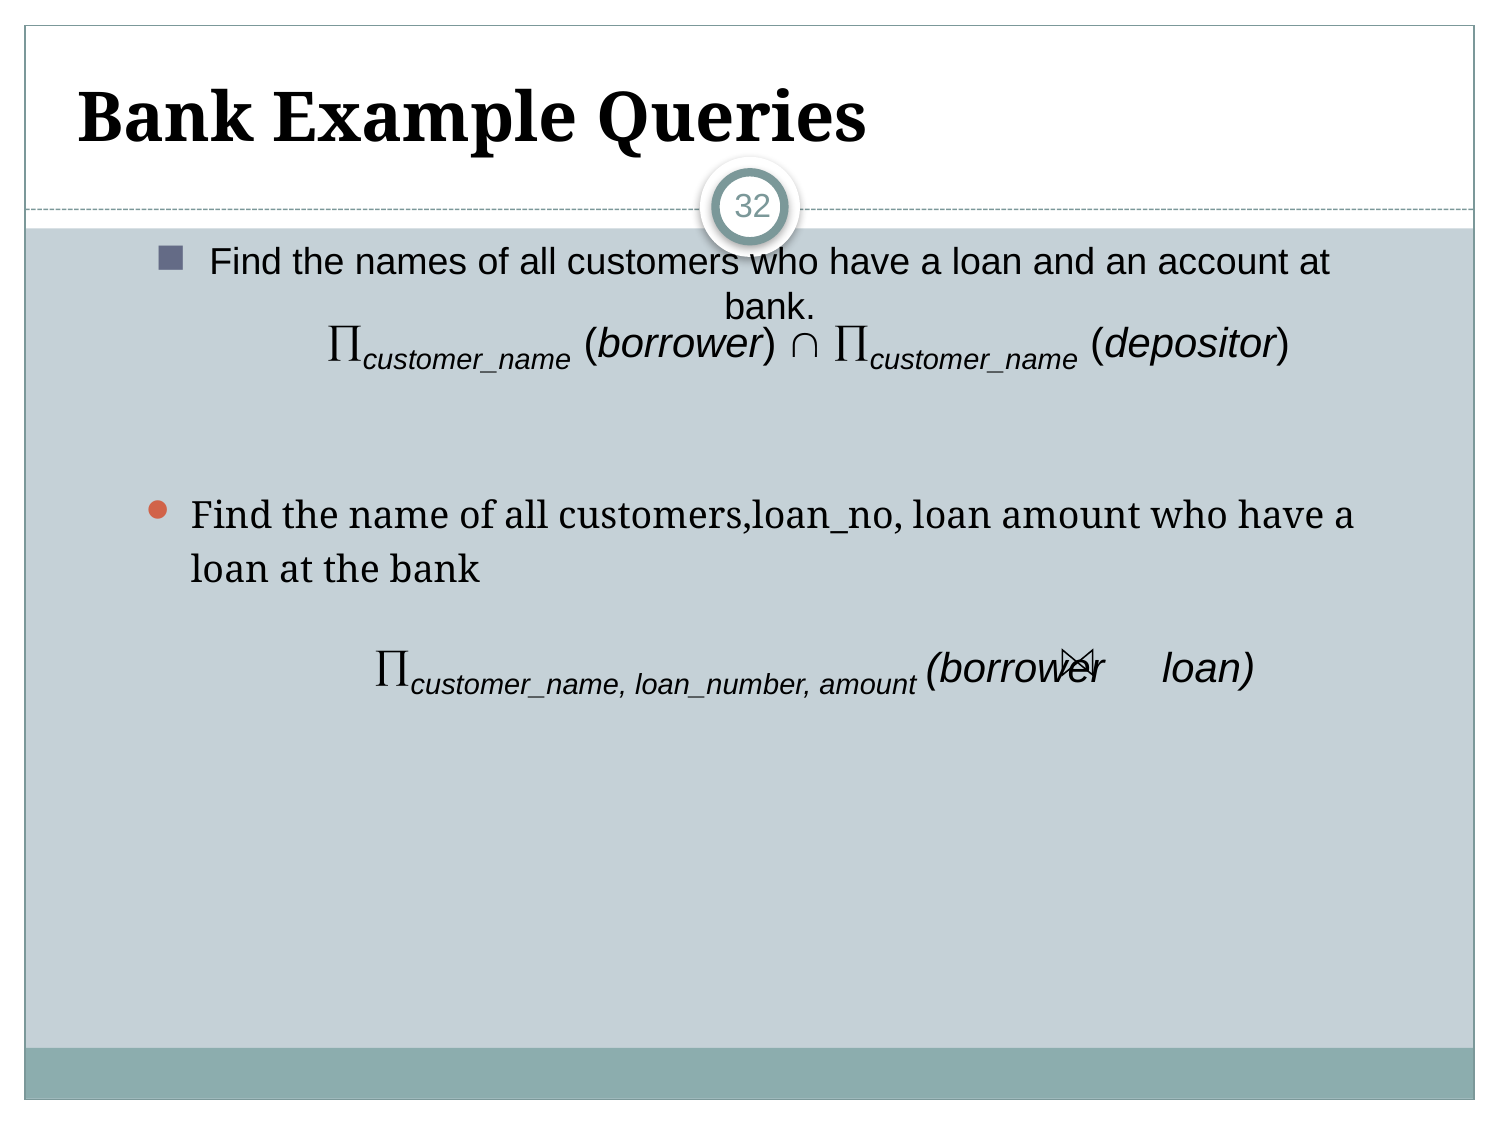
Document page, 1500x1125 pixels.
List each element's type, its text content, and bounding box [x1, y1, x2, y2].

title Bank Example Queries [62, 62, 1175, 163]
text_box customer_name (borrower)  customer_name (depositor) [149, 299, 1392, 442]
list Find the name of all customers,loan_no, loan amount who have a loan at the bank [130, 474, 1419, 640]
text_box customer_name, loan_number, amount (borrower loan) [156, 624, 1398, 708]
slide_number 32 [715, 168, 791, 241]
text_box Find the names of all customers who have a loan and an account at bank. [130, 229, 1362, 335]
text_box [1062, 649, 1093, 675]
